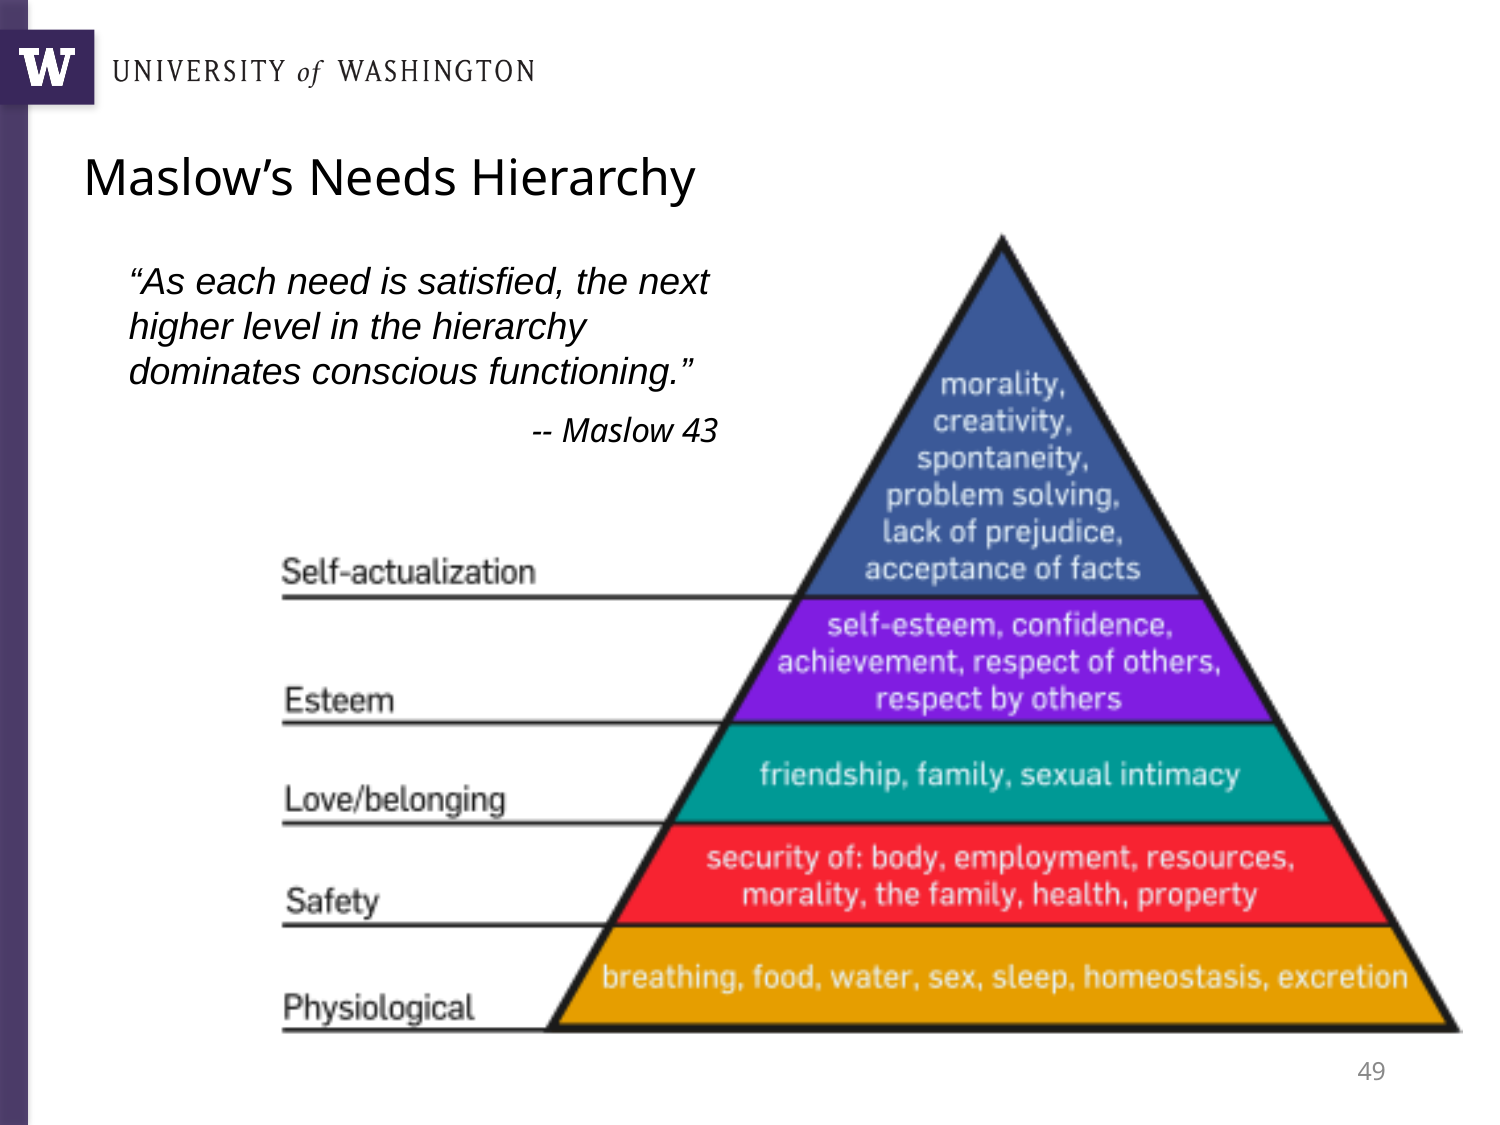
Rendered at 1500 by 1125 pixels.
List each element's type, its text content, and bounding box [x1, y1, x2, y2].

text_box “As each need is satisfied, the next higher level in the hierarchy dominates conscious functioning.” [114, 249, 269, 400]
title Maslow’s Needs Hierarchy [68, 99, 1357, 250]
picture [112, 59, 534, 88]
picture [19, 48, 75, 86]
picture [274, 199, 1463, 1093]
